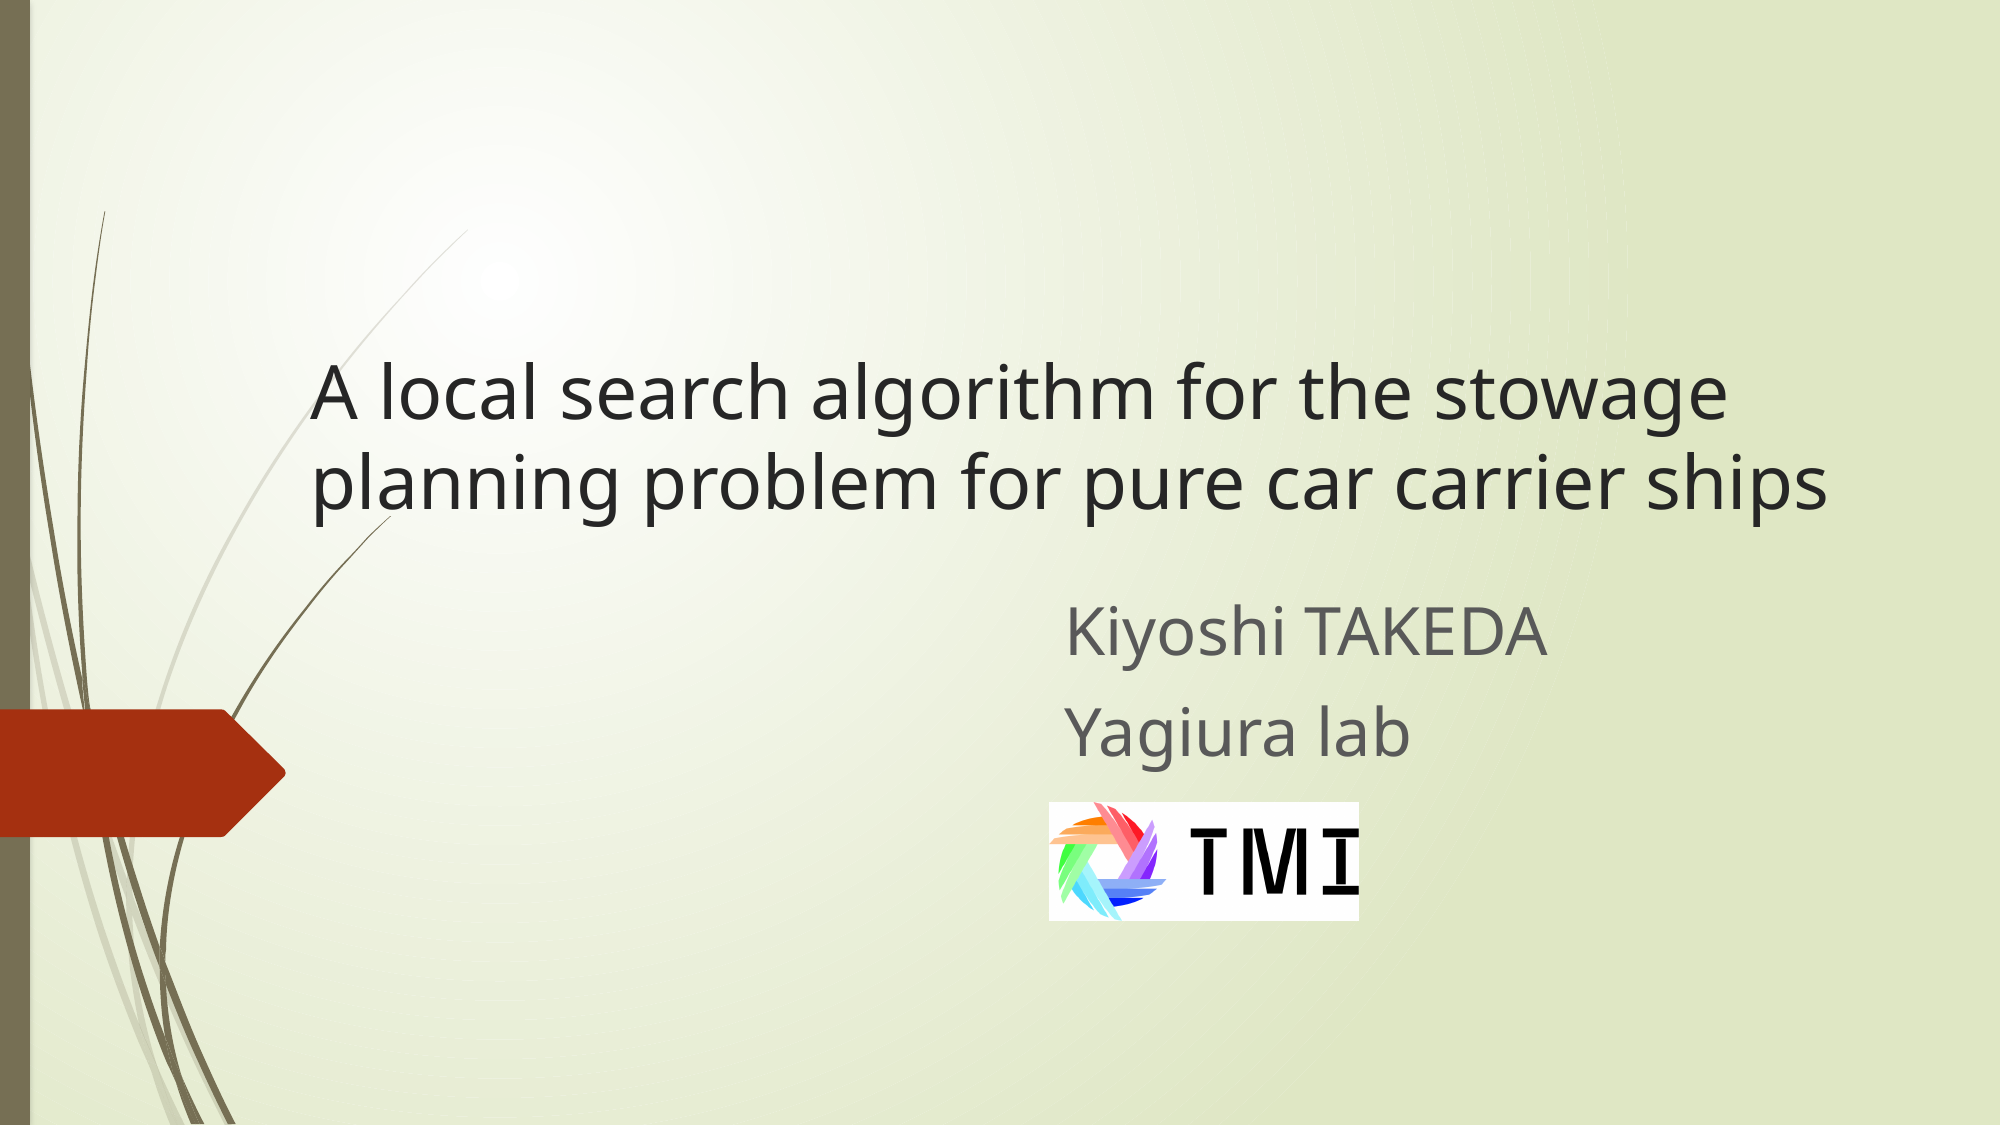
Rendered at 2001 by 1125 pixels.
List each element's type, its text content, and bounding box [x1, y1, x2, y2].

picture [1049, 801, 1359, 922]
title A local search algorithm for the stowage planning problem for pure car carrier ships [295, 160, 1888, 532]
subtitle Kiyoshi TAKEDA Yagiura lab [1049, 581, 1869, 893]
